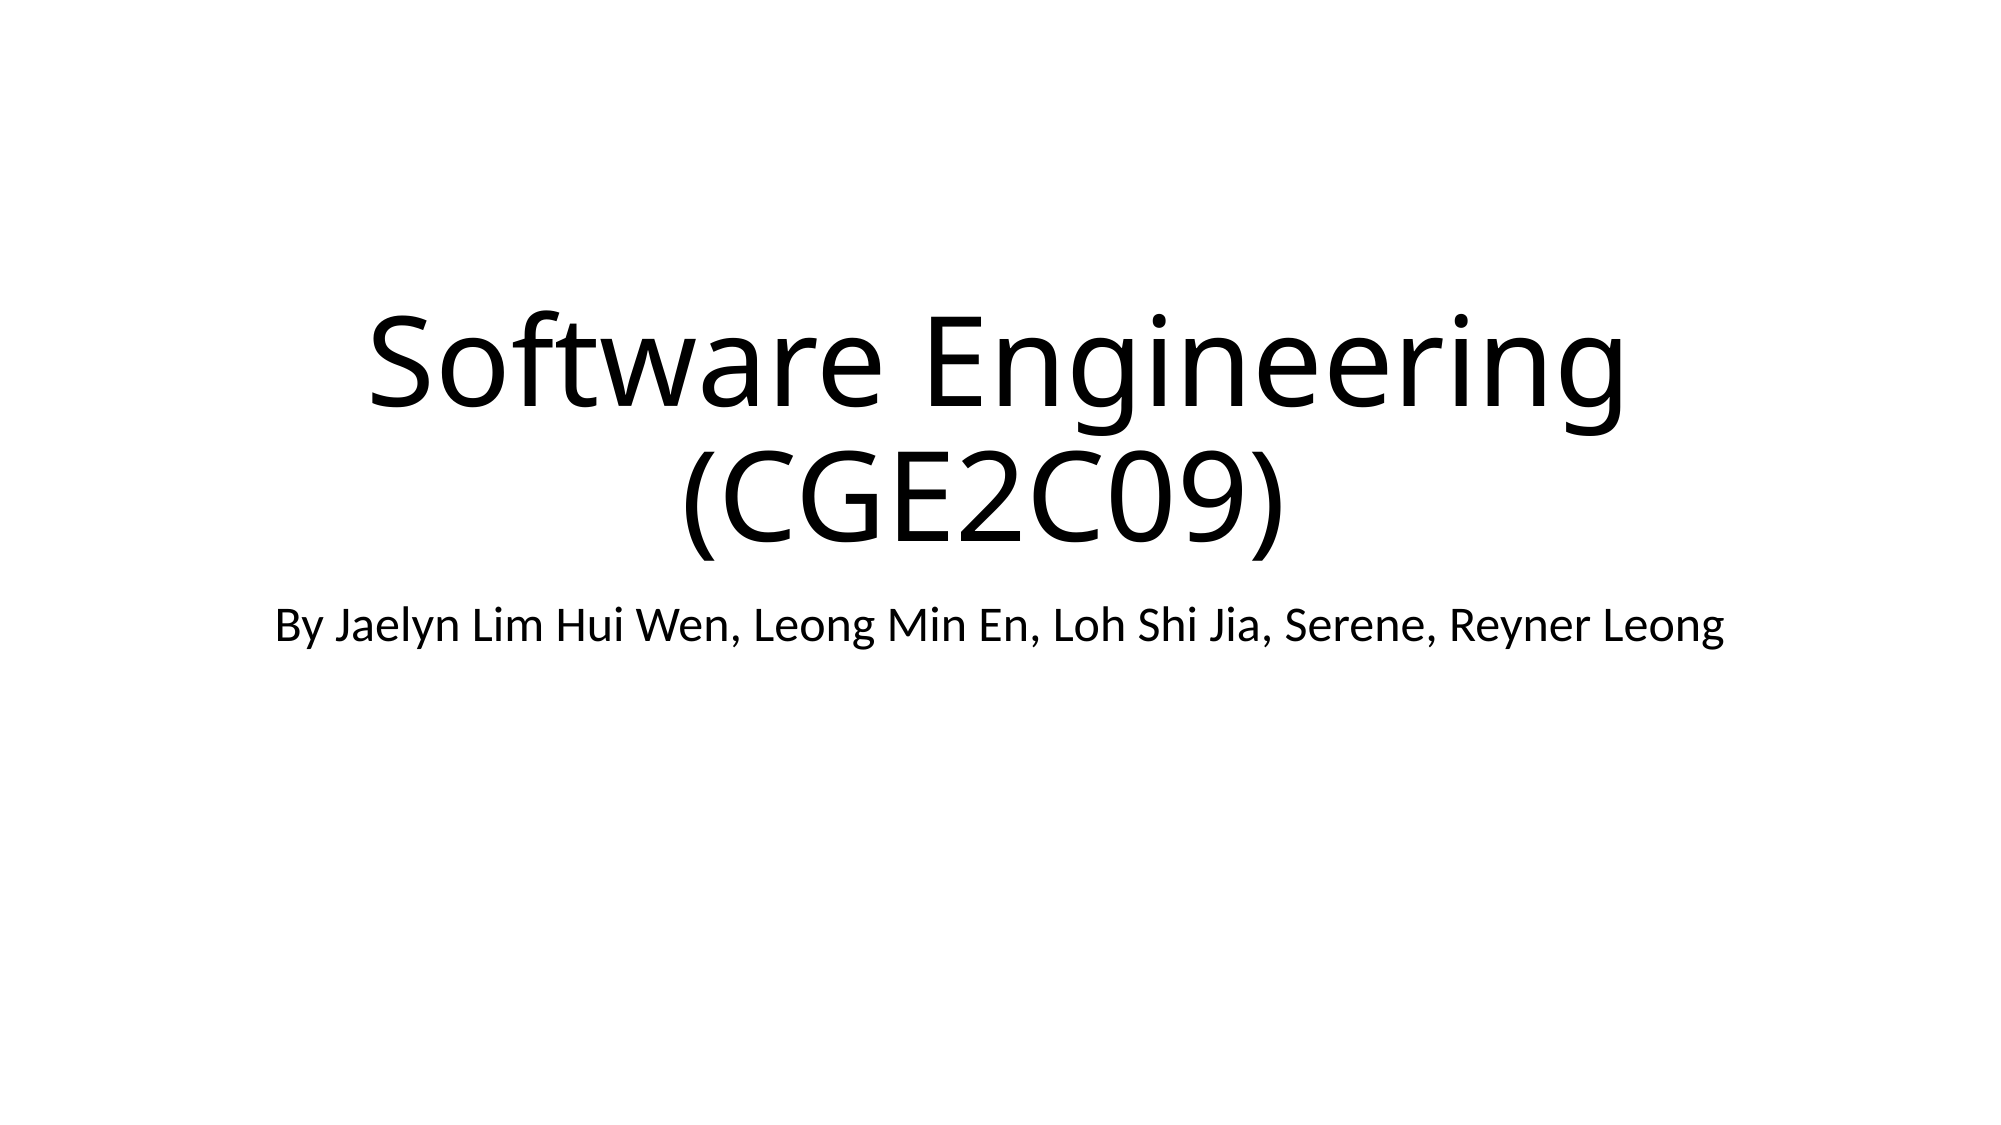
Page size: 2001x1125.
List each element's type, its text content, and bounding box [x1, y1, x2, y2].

title Software Engineering (CGE2C09) [249, 184, 1750, 576]
subtitle By Jaelyn Lim Hui Wen, Leong Min En, Loh Shi Jia, Serene, Reyner Leong [249, 590, 1750, 863]
